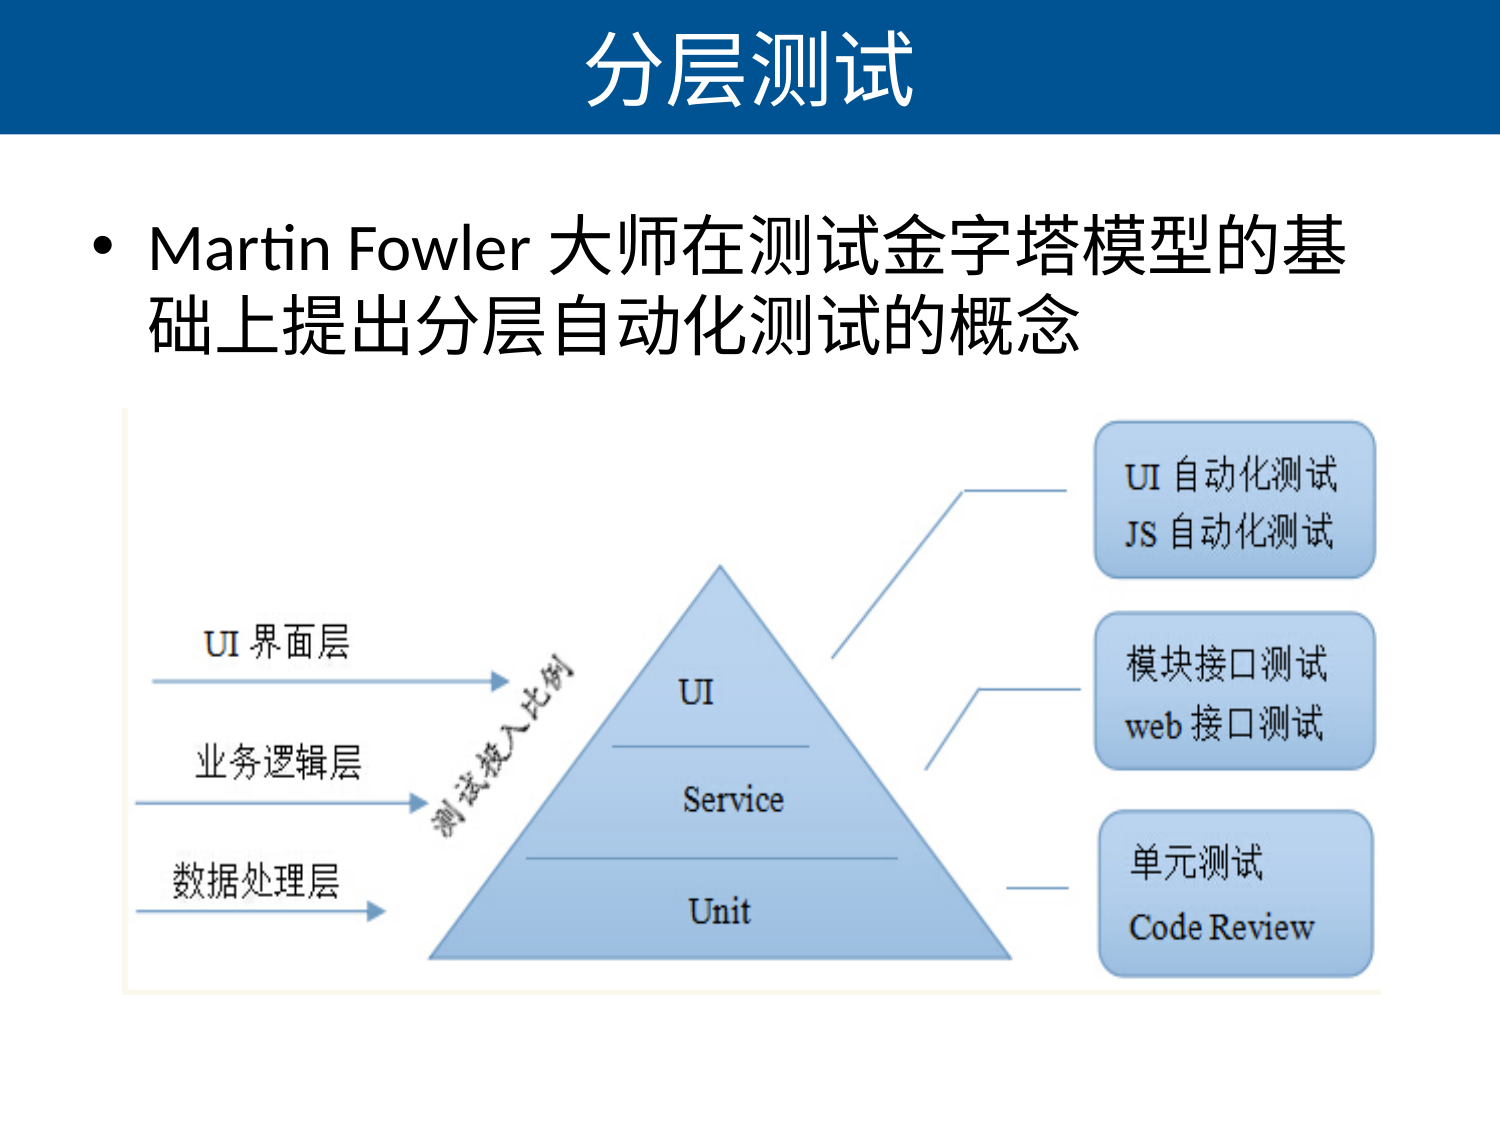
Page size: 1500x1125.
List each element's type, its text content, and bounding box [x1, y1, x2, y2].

picture [122, 408, 1381, 996]
title 分层测试 [0, 0, 1500, 135]
list Martin Fowler大师在测试金字塔模型的基础上提出分层自动化测试的概念 [76, 196, 1427, 939]
